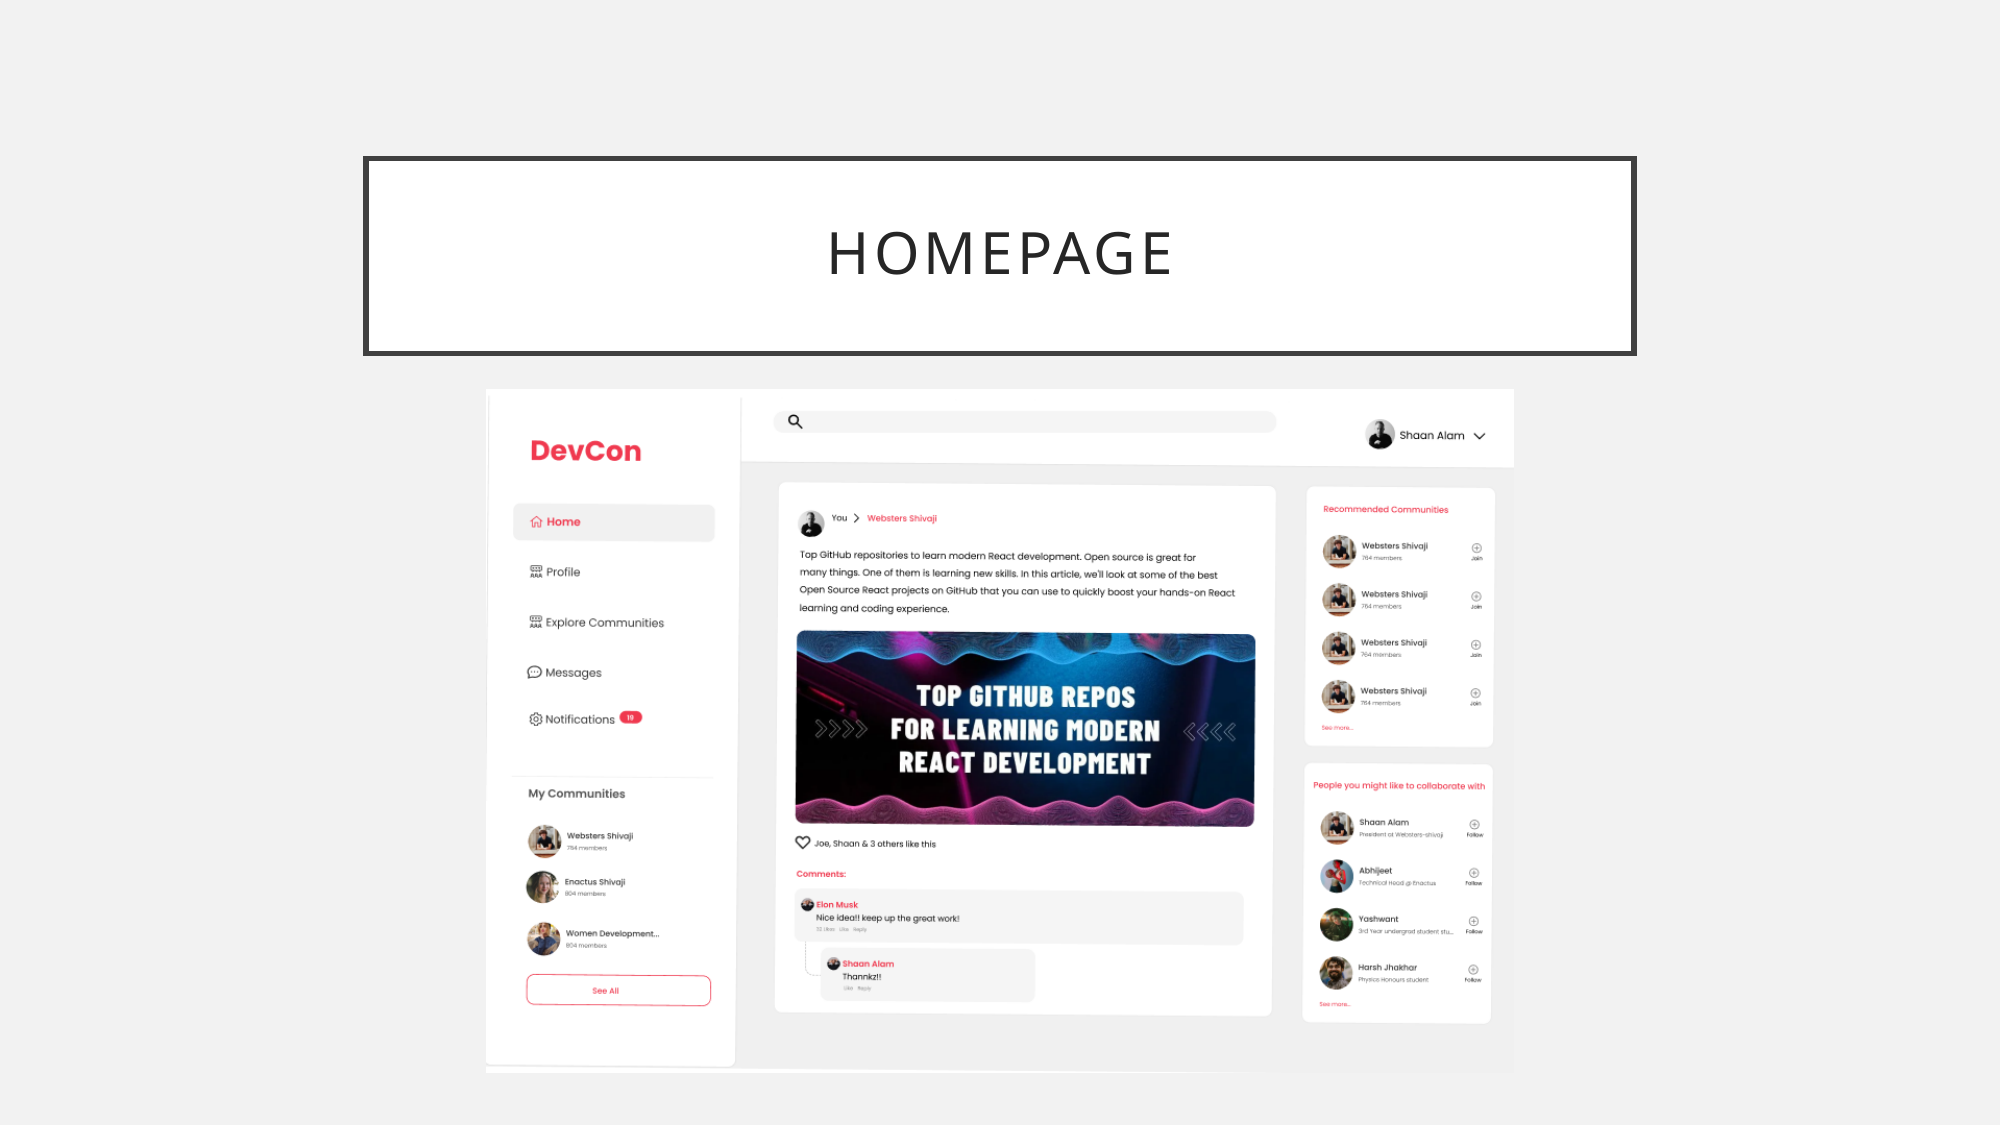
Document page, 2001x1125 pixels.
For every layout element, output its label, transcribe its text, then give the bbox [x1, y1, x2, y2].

title HomePage [363, 156, 1637, 356]
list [486, 389, 1514, 1073]
